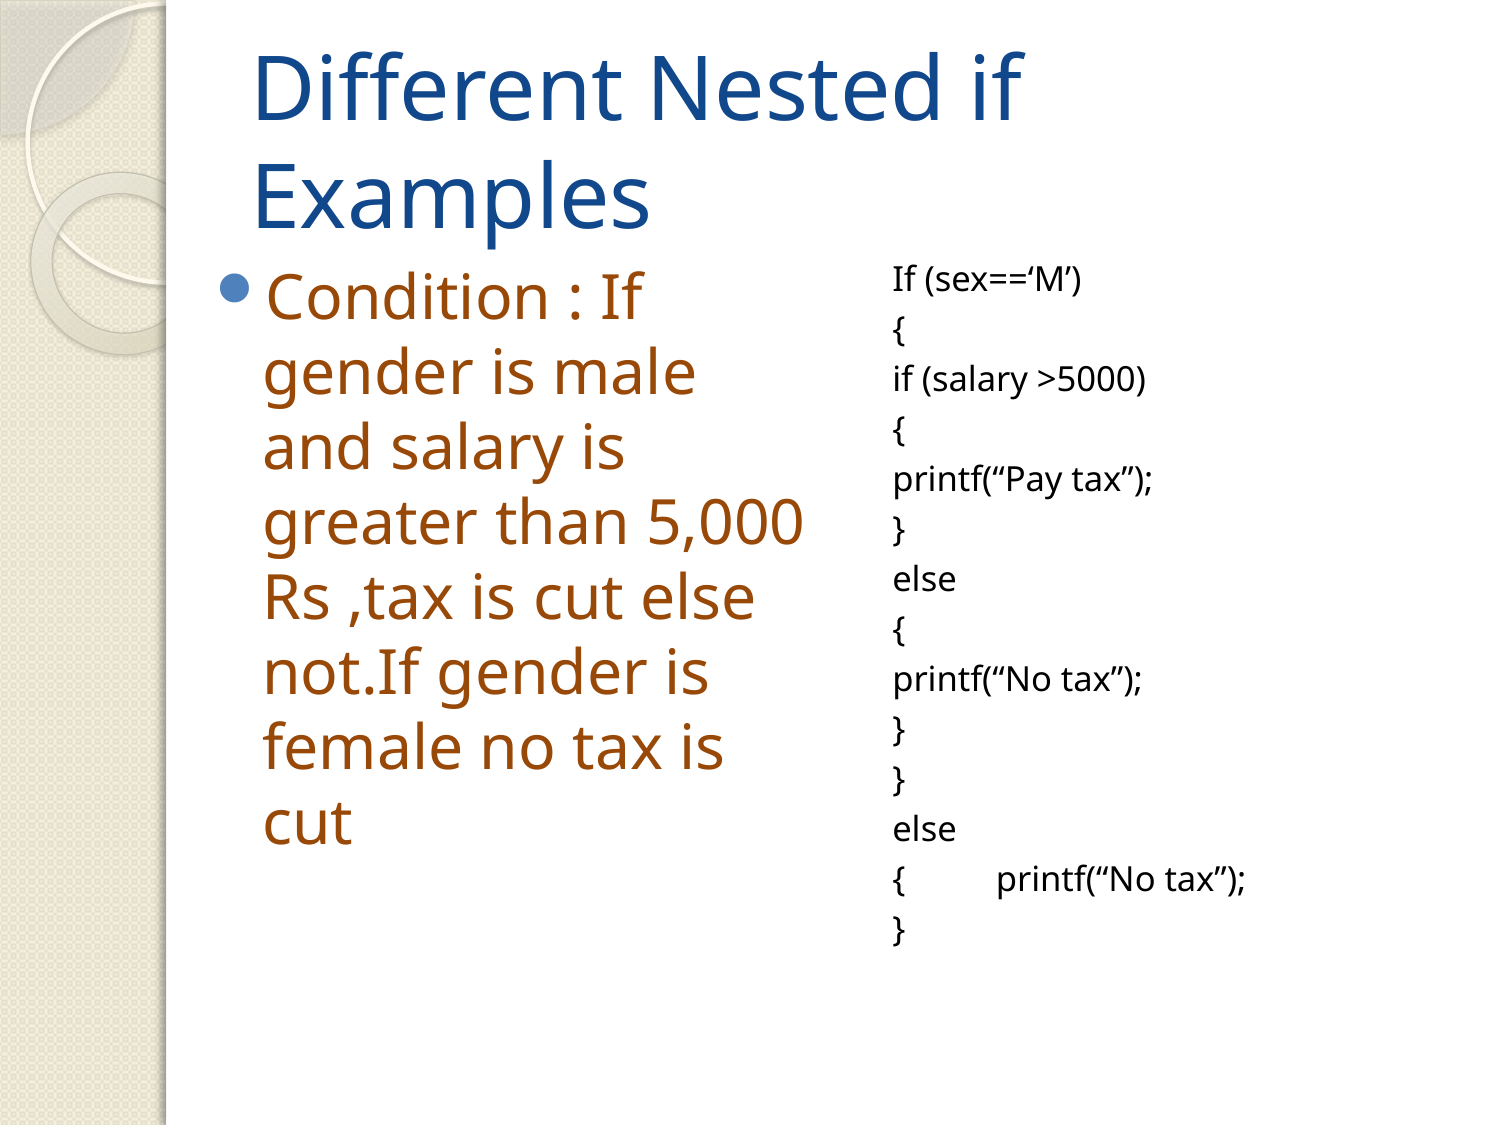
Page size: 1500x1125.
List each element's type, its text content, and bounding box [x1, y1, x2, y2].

title Different Nested if Examples [235, 45, 1466, 233]
list Condition : If gender is male and salary is greater than 5,000 Rs ,tax is cut else not.If gender is female no tax is cut [187, 249, 836, 1015]
list If (sex==‘M’) { if (salary >5000) { printf(“Pay tax”); } else { printf(“No tax”); } } else { printf(“No tax”); } [865, 249, 1466, 1015]
